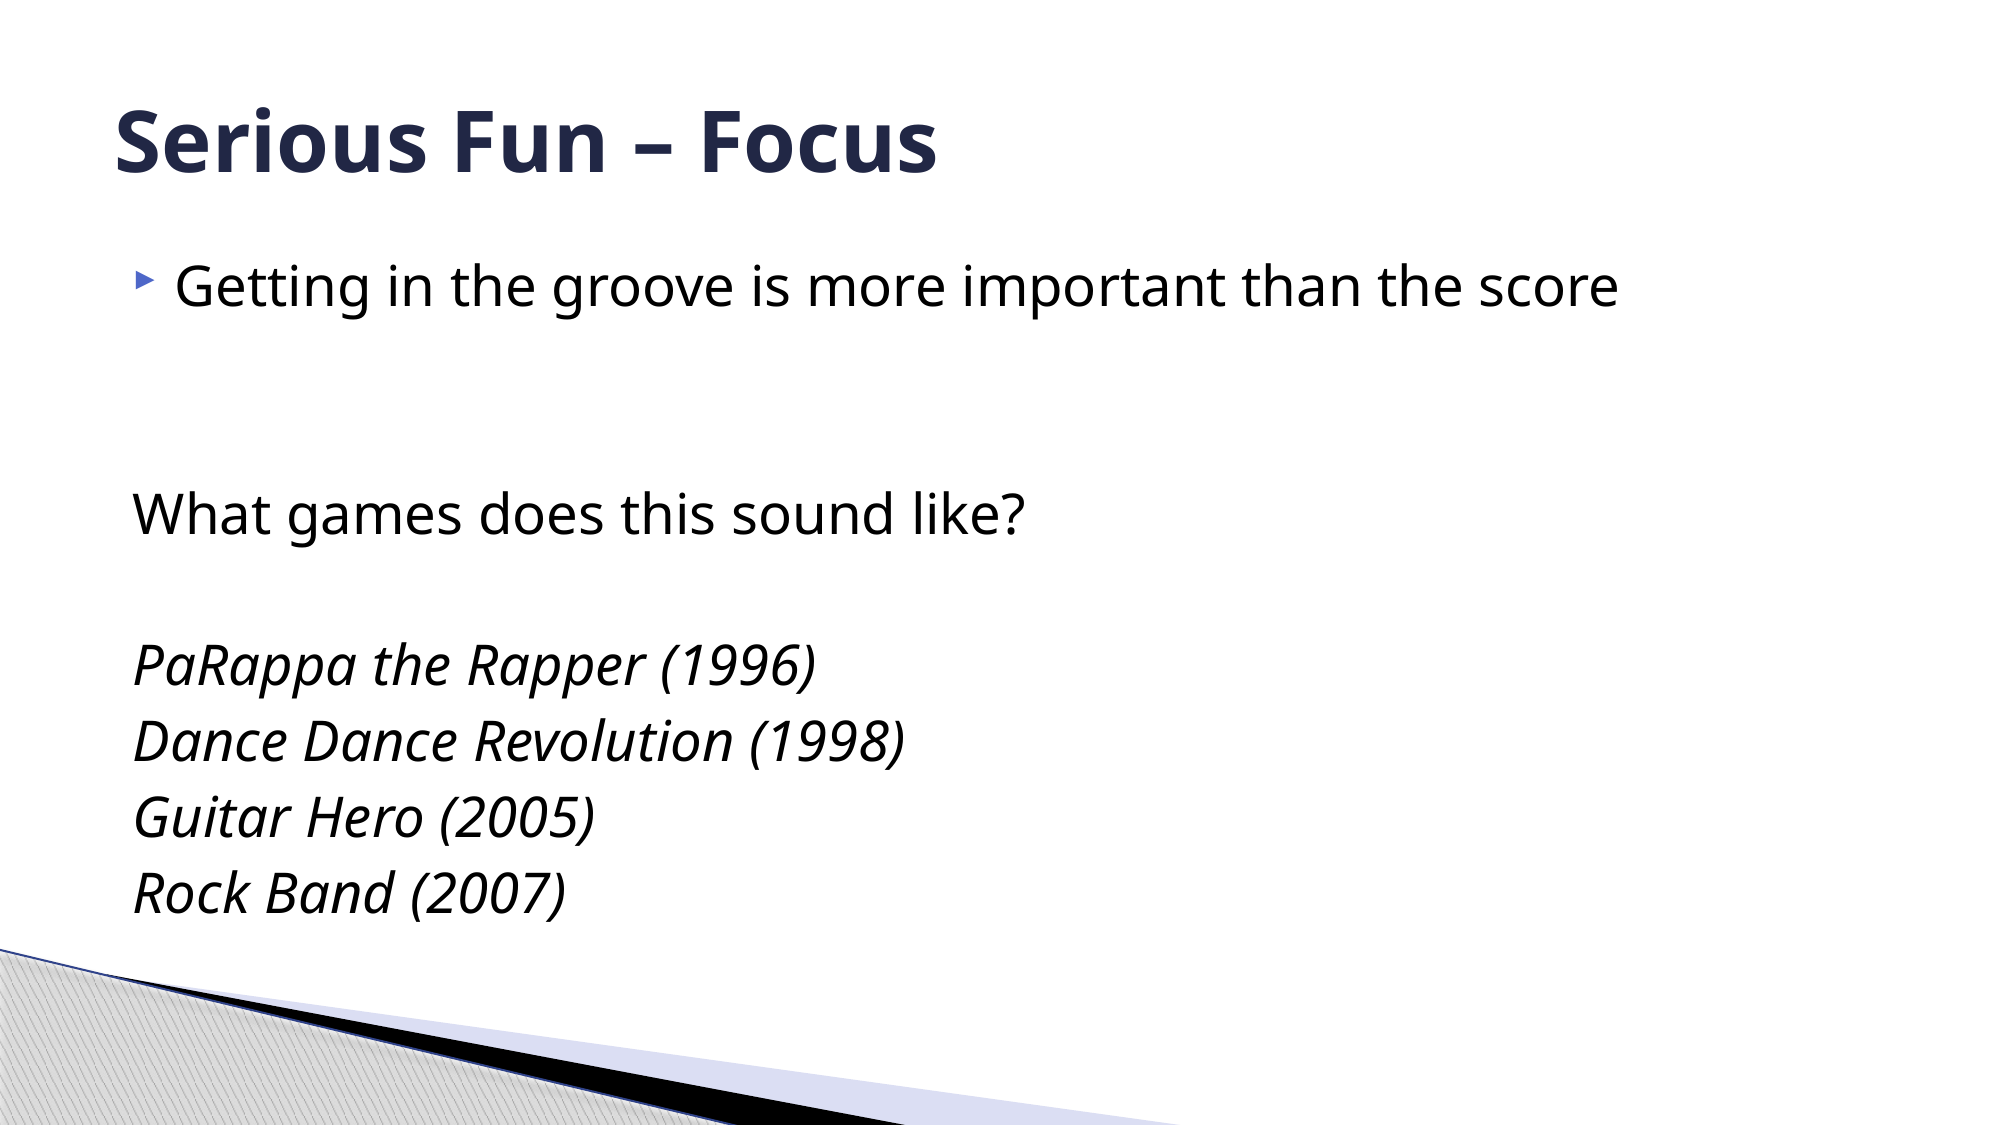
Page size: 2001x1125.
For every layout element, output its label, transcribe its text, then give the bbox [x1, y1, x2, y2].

list Getting in the groove is more important than the score What games does this sound like? PaRappa the Rapper (1996) Dance Dance Revolution (1998) Guitar Hero (2005) Rock Band (2007) [99, 243, 1900, 986]
title Serious Fun – Focus [99, 45, 1900, 233]
